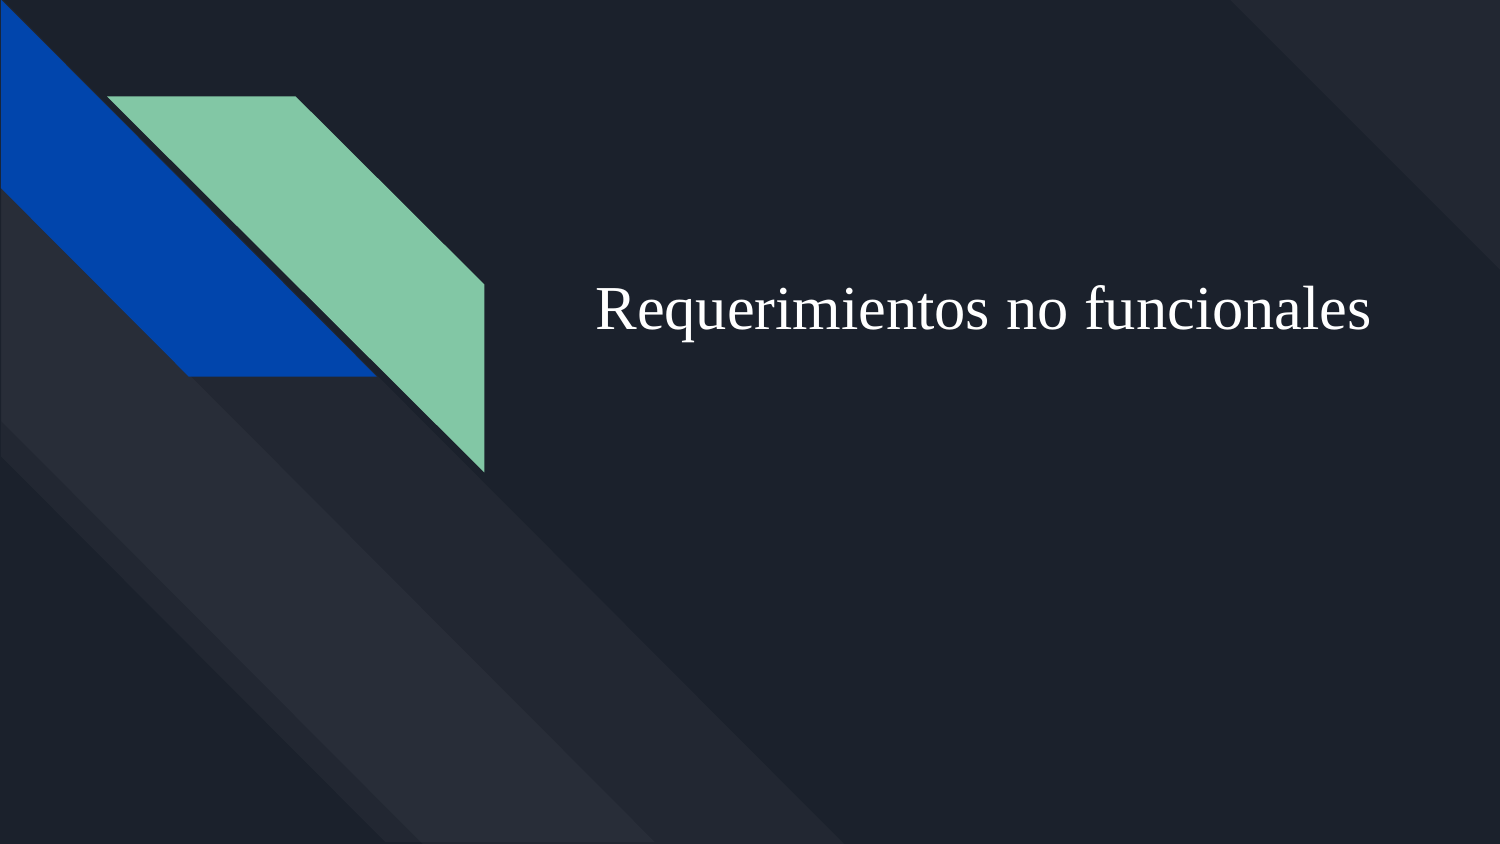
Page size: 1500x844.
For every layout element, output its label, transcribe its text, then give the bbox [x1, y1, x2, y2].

title Requerimientos no funcionales [580, 258, 1404, 518]
